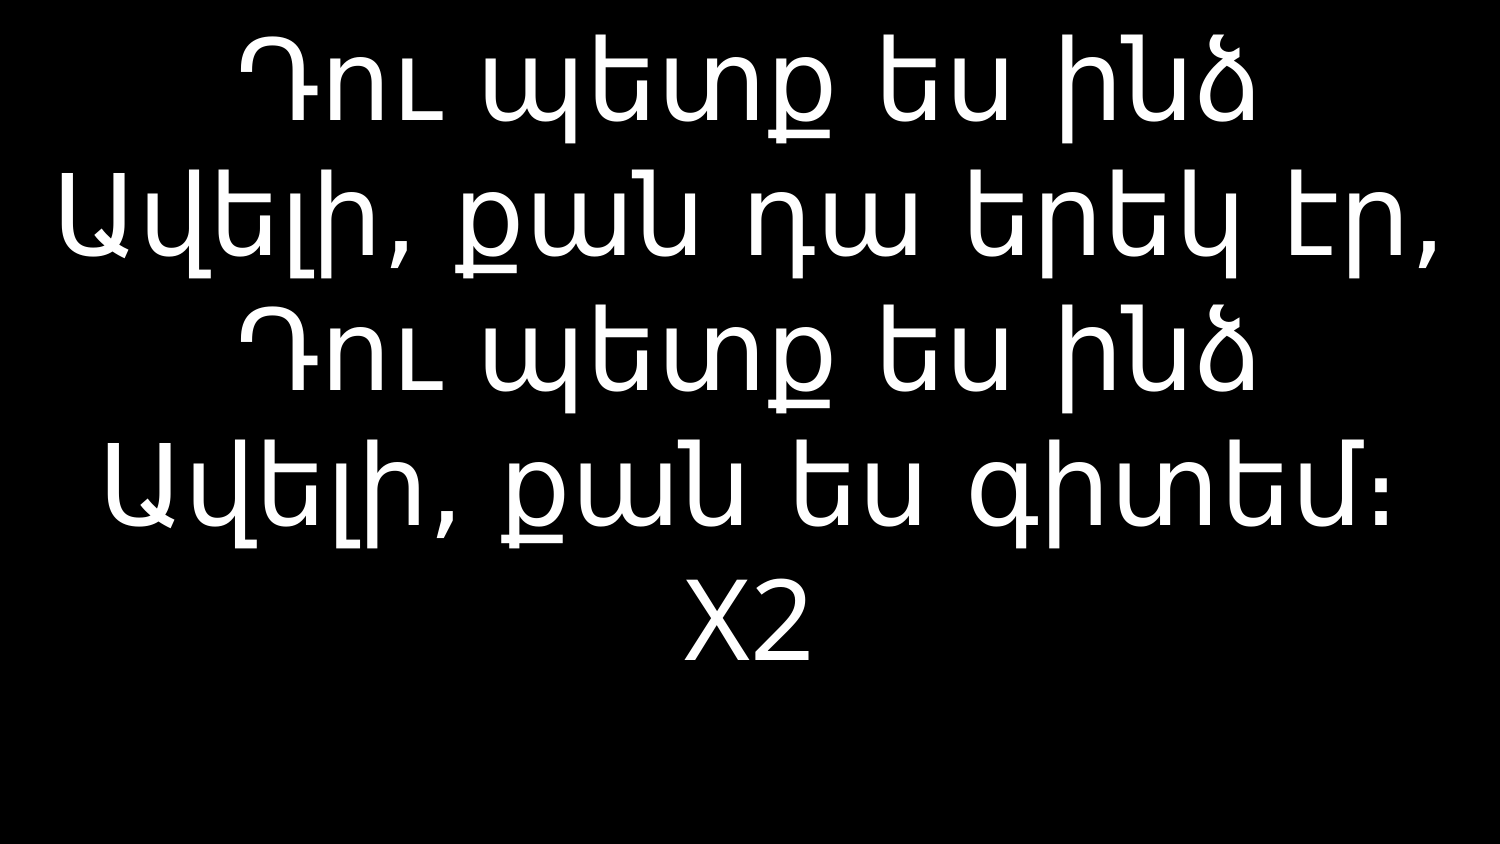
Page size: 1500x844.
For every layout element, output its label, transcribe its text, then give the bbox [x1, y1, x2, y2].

title Դու պետք ես ինձ Ավելի, քան դա երեկ էր, Դու պետք ես ինձ Ավելի, քան ես գիտեմ։ X2 [0, 0, 1500, 844]
